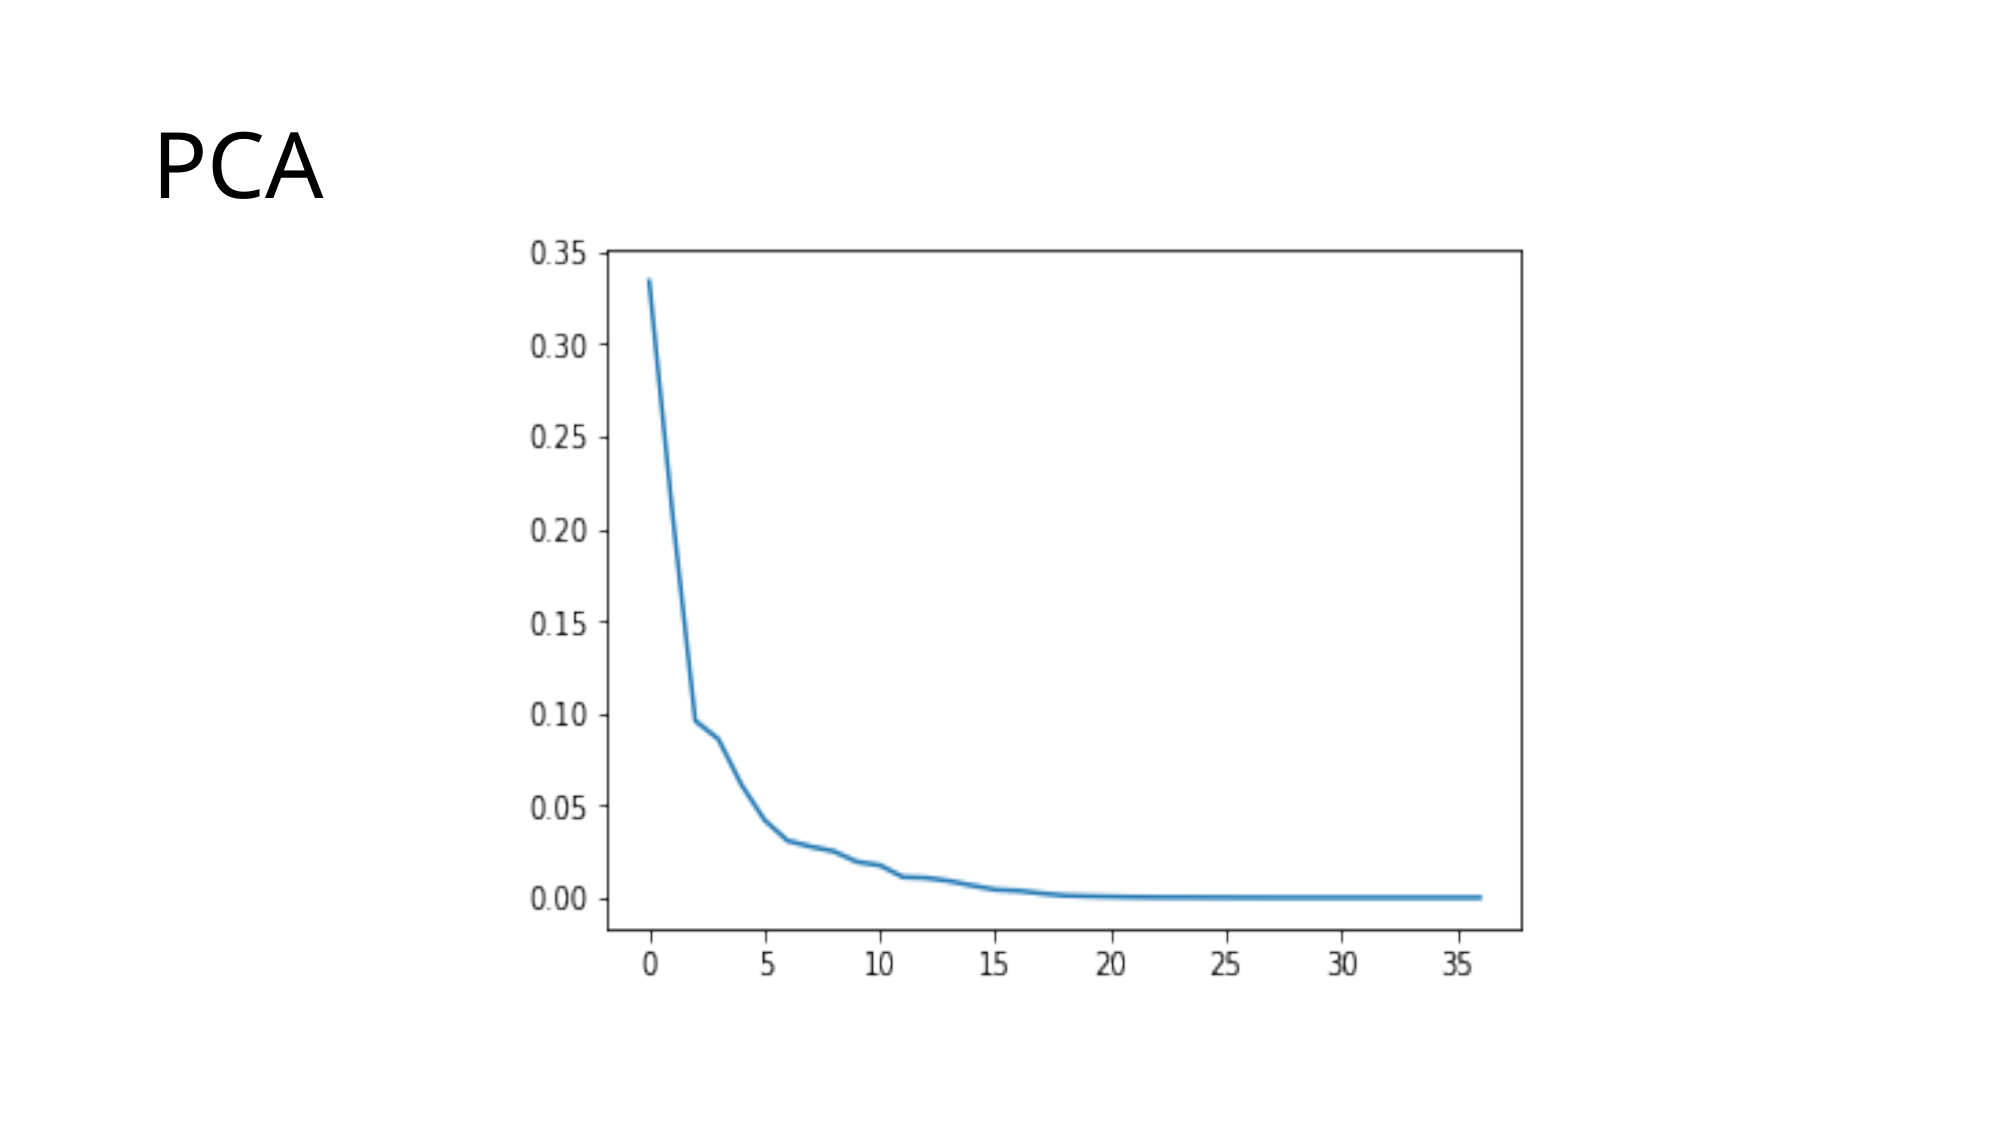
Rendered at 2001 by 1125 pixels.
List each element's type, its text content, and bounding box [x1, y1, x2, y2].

title PCA [137, 59, 1863, 278]
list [509, 219, 1549, 1005]
